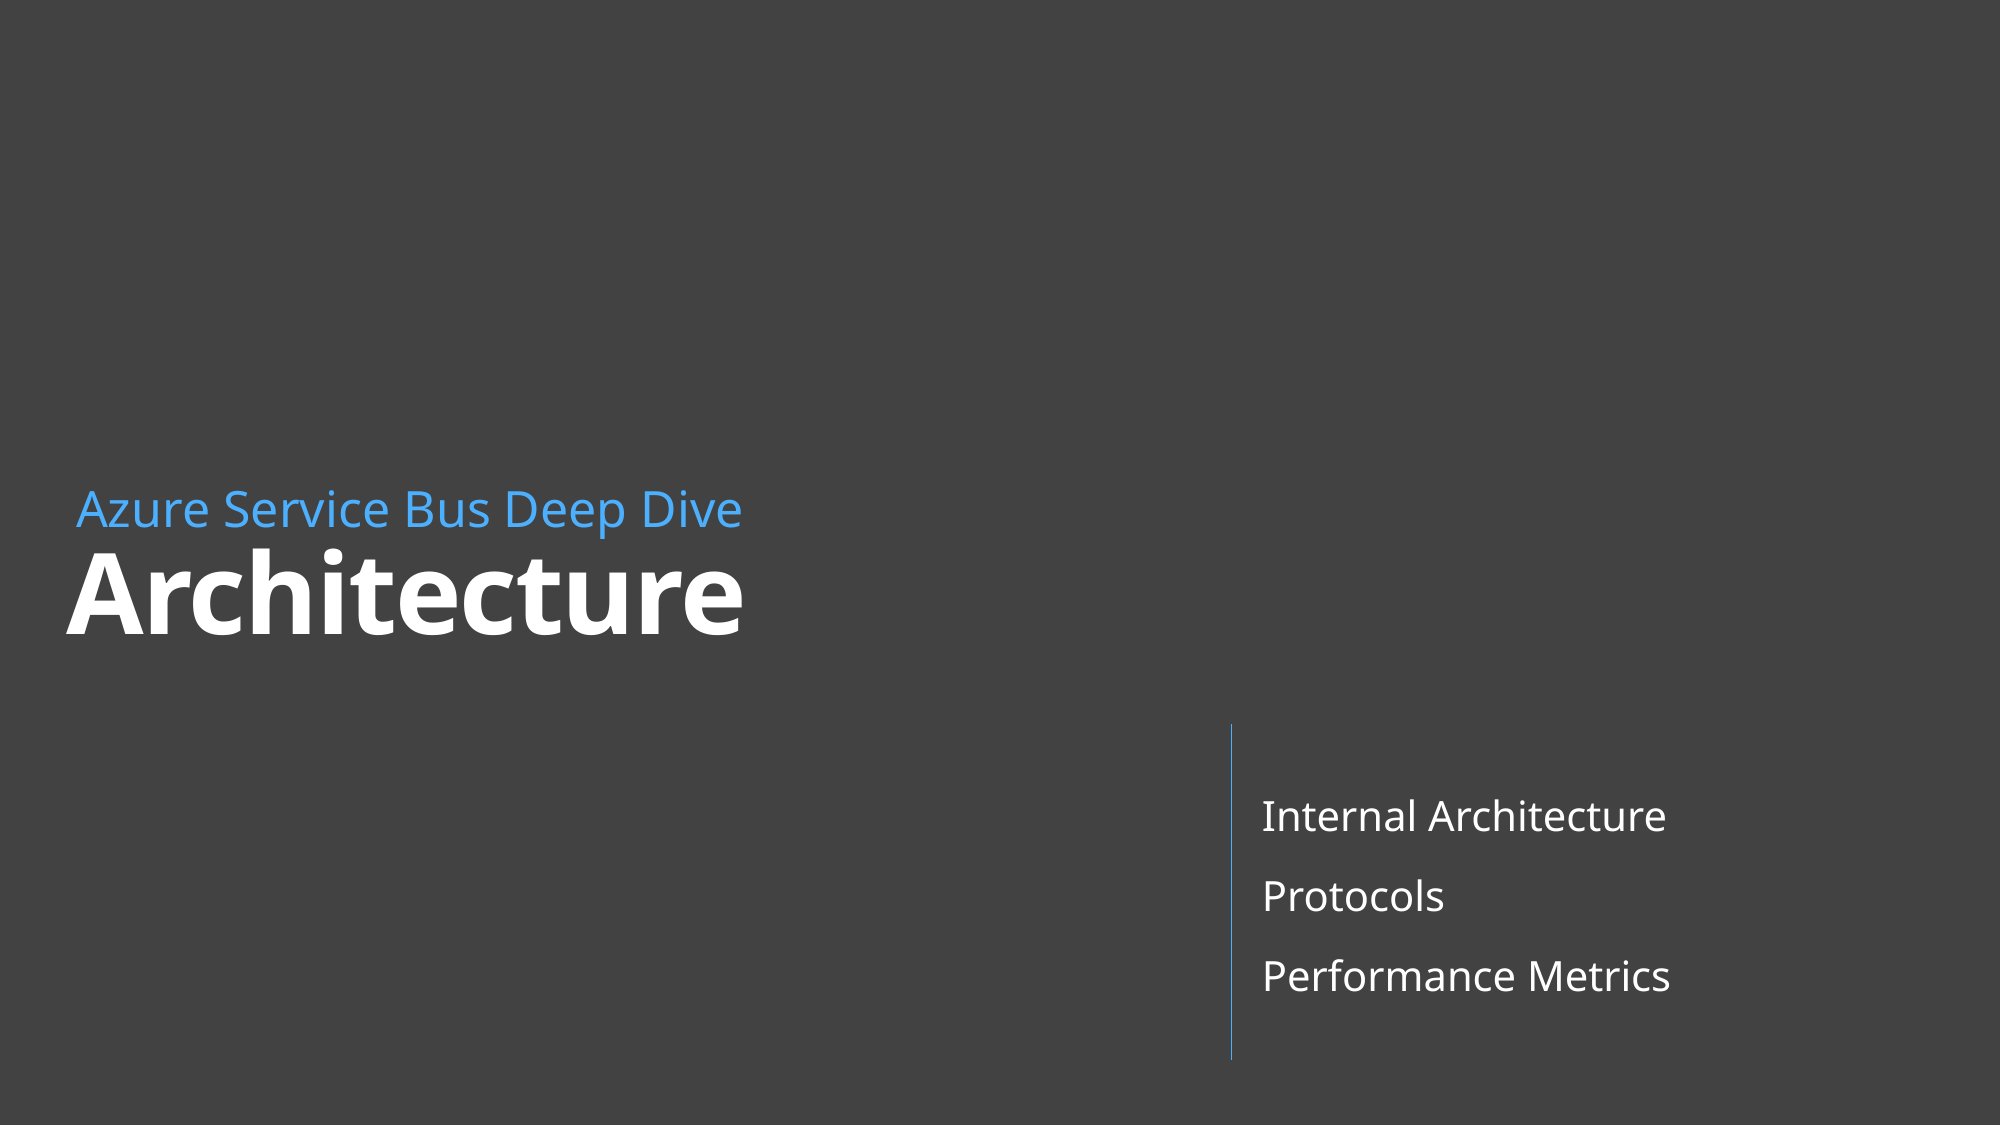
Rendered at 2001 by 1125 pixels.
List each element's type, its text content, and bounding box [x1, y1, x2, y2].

title Architecture [66, 537, 1575, 768]
list Azure Service Bus Deep Dive [75, 425, 1463, 538]
list Internal Architecture Protocols Performance Metrics [1231, 724, 1925, 1060]
